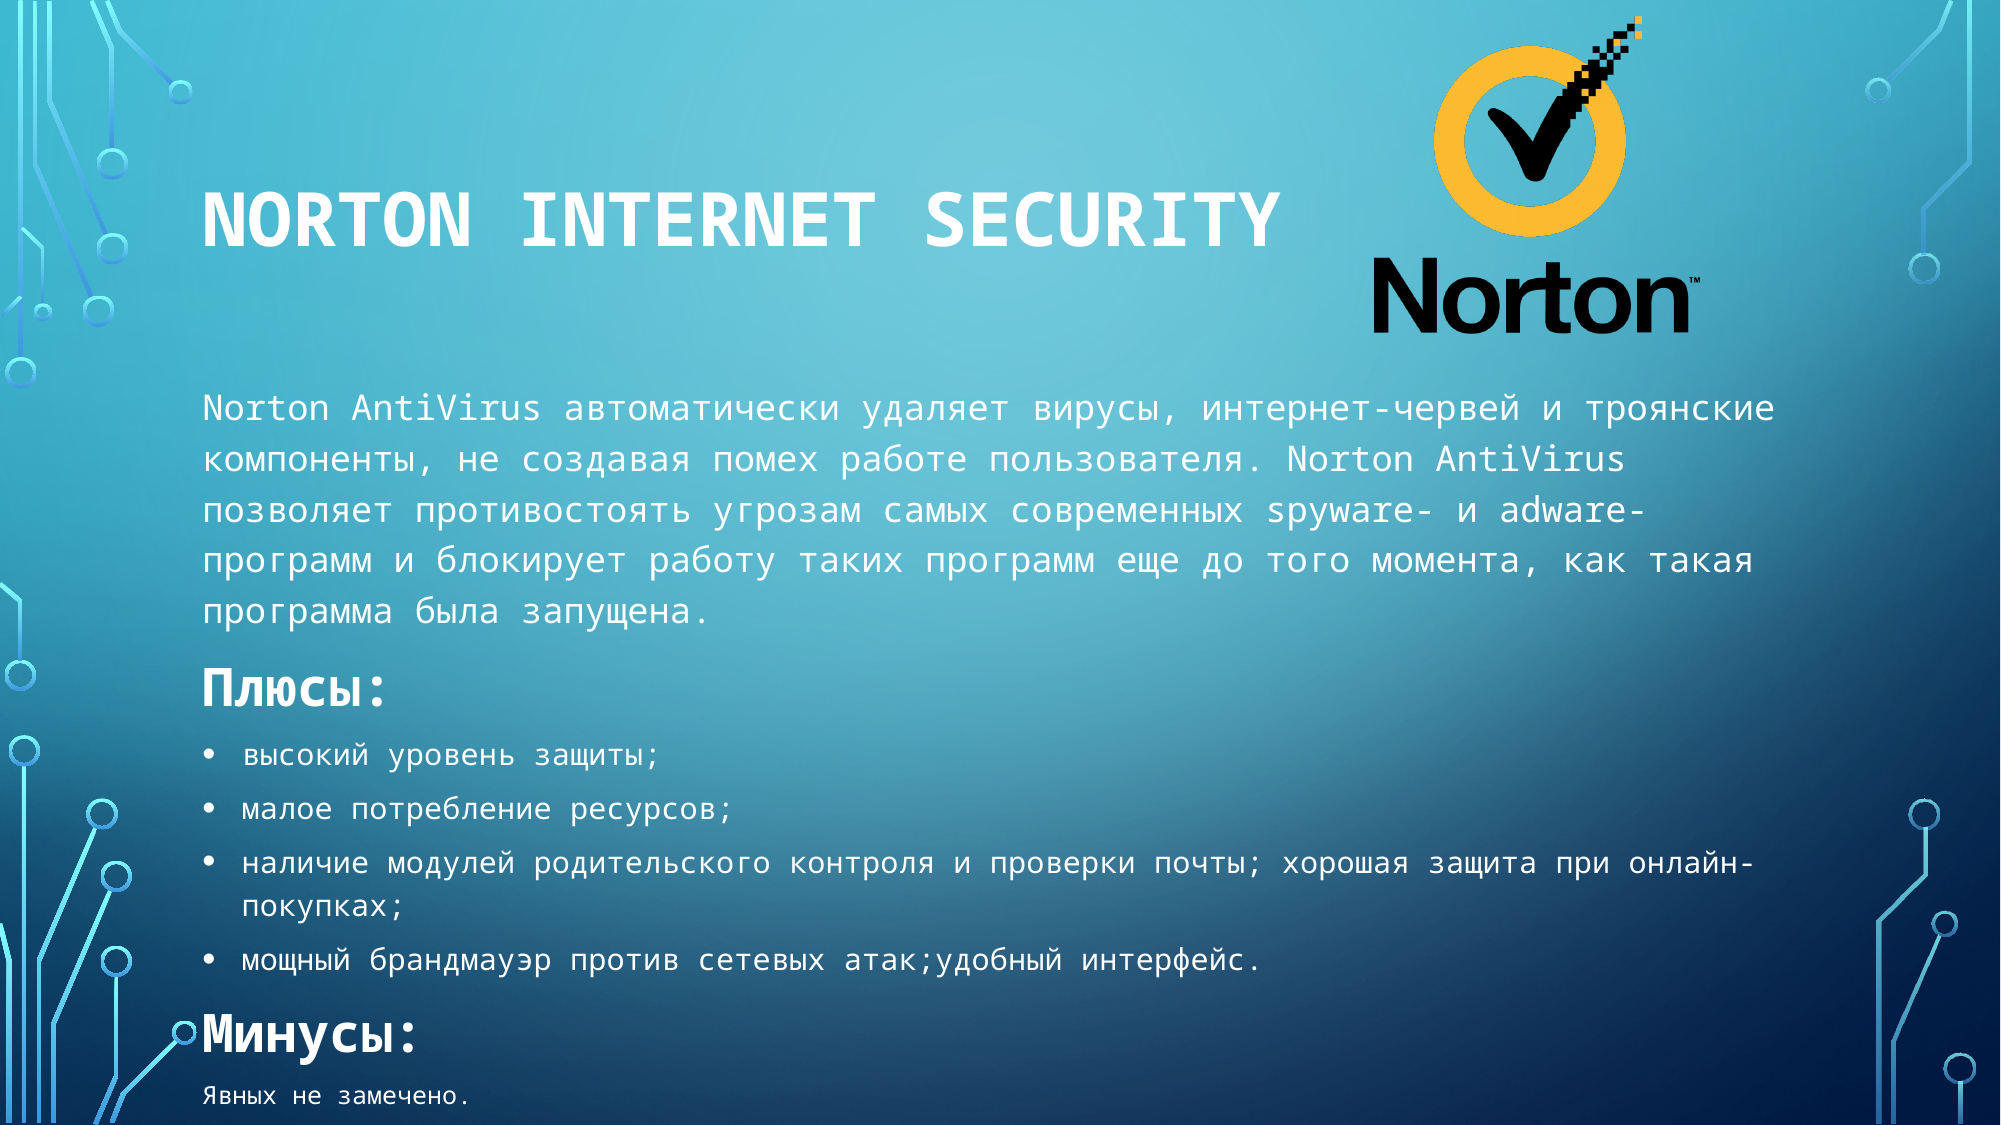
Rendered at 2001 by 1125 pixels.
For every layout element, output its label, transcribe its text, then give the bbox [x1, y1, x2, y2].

list Norton AntiVirus автоматически удаляет вирусы, интернет-червей и троянские компоненты, не создавая помех работе пользователя. Norton AntiVirus позволяет противостоять угрозам самых современных spyware- и adware-программ и блокирует работу таких программ еще до того момента, как такая программа была запущена. Плюсы: высокий уровень защиты; малое потребление ресурсов; наличие модулей родительского контроля и проверки почты; хорошая защита при онлайн-покупках; мощный брандмауэр против сетевых атак;удобный интерфейс. Минусы: Явных не замечено. [187, 369, 1813, 1125]
picture [1374, 15, 1700, 335]
title Norton internet security [187, 101, 1813, 344]
